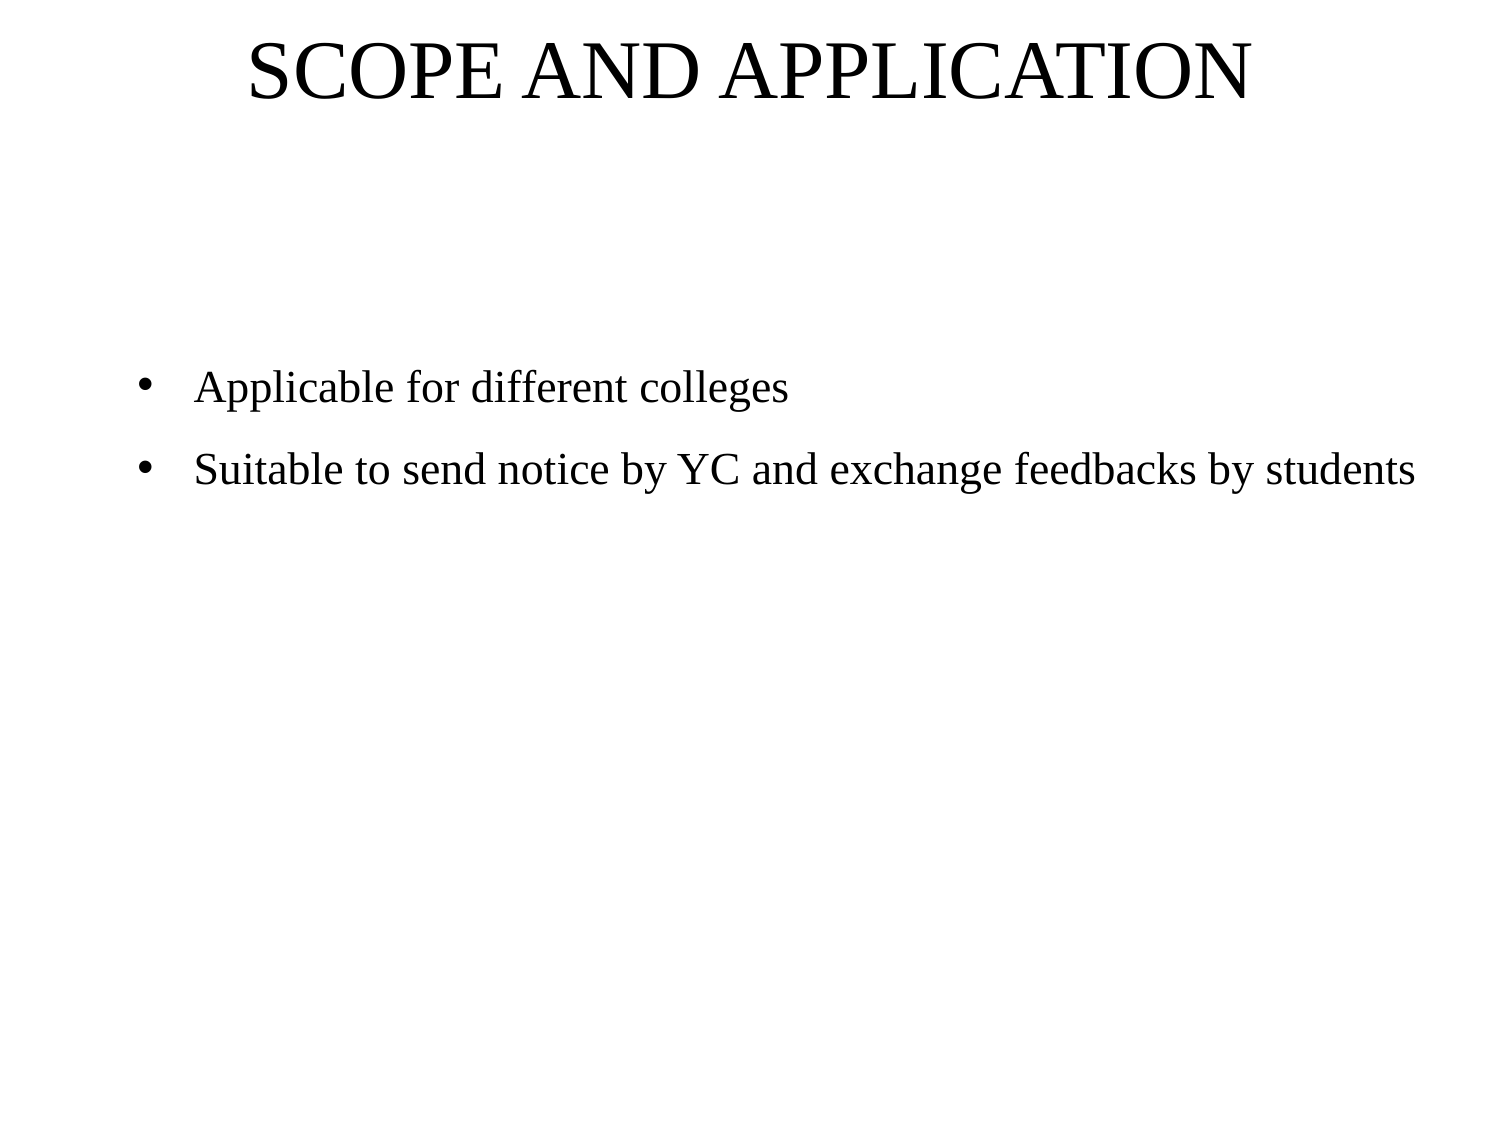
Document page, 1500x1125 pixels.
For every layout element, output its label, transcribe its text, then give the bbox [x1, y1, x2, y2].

list 1111 [37, 299, 1388, 1078]
text_box Applicable for different colleges Suitable to send notice by YC and exchange feedbacks by students [122, 313, 1456, 941]
text_box SCOPE AND APPLICATION [40, 0, 1461, 150]
